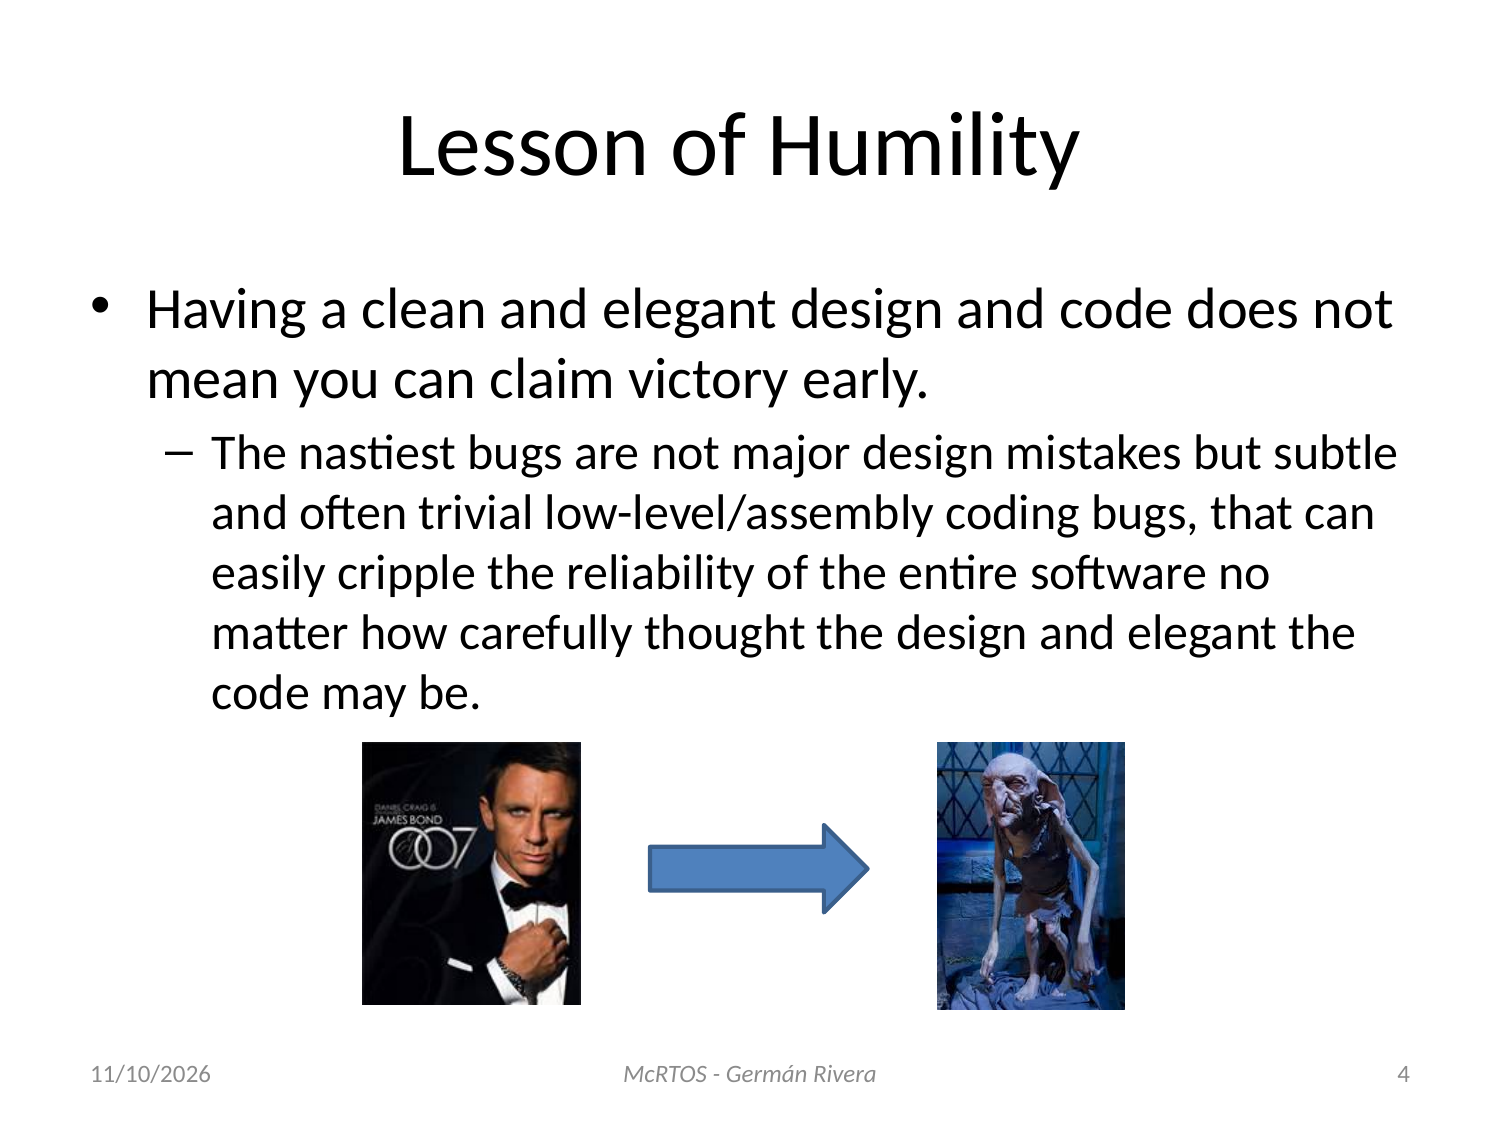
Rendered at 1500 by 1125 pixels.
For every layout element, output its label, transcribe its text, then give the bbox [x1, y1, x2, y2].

list Having a clean and elegant design and code does not mean you can claim victory early. The nastiest bugs are not major design mistakes but subtle and often trivial low-level/assembly coding bugs, that can easily cripple the reliability of the entire software no matter how carefully thought the design and elegant the code may be. [75, 262, 1425, 1005]
footer McRTOS - Germán Rivera [387, 1042, 1113, 1103]
text_box [647, 823, 870, 915]
slide_number 4 [1149, 1042, 1425, 1103]
title Lesson of Humility [75, 45, 1425, 233]
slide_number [75, 1042, 350, 1103]
picture [362, 741, 581, 1006]
picture [937, 742, 1125, 1010]
